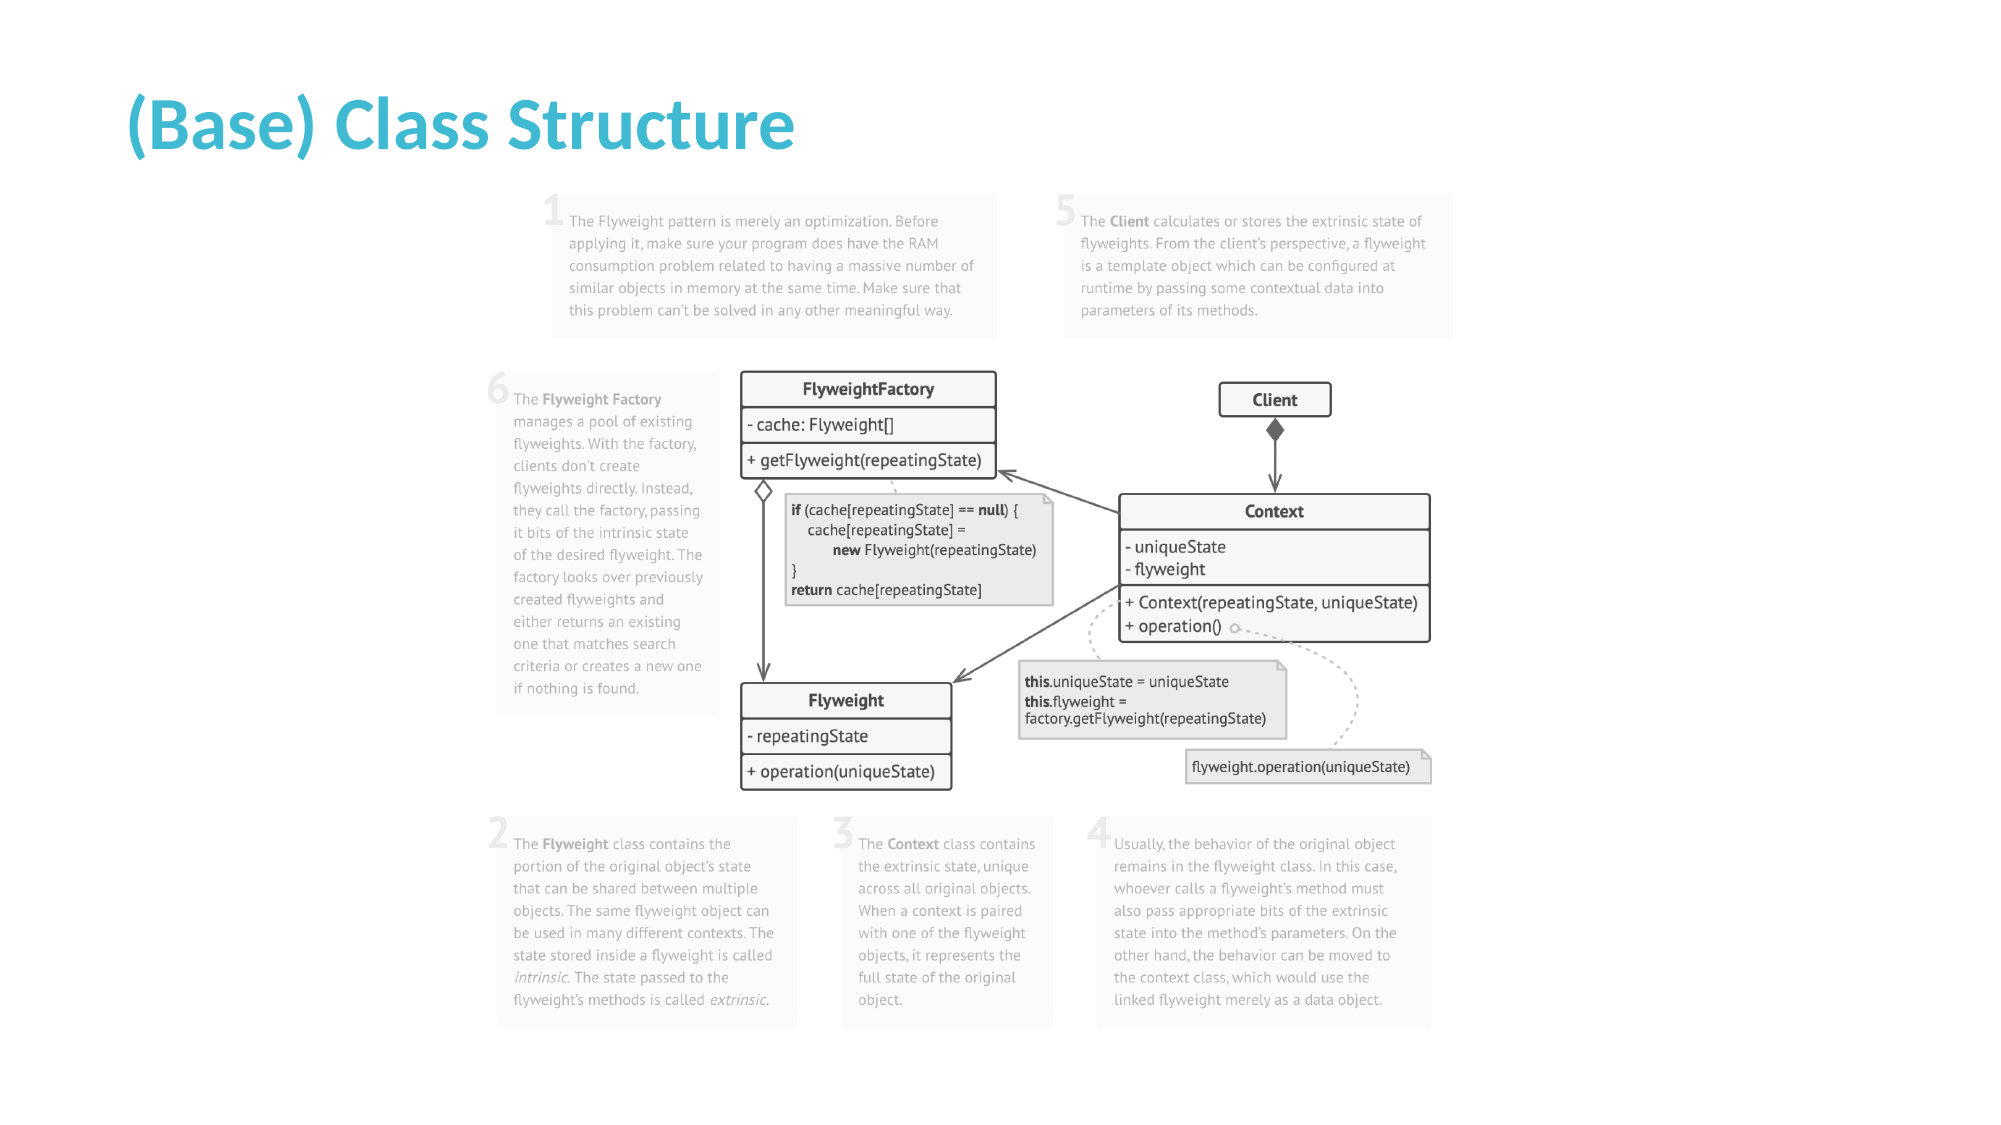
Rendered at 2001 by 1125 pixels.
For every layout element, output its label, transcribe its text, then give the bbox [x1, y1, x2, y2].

text_box (Base) Class Structure [110, 67, 813, 172]
picture [461, 173, 1524, 1034]
